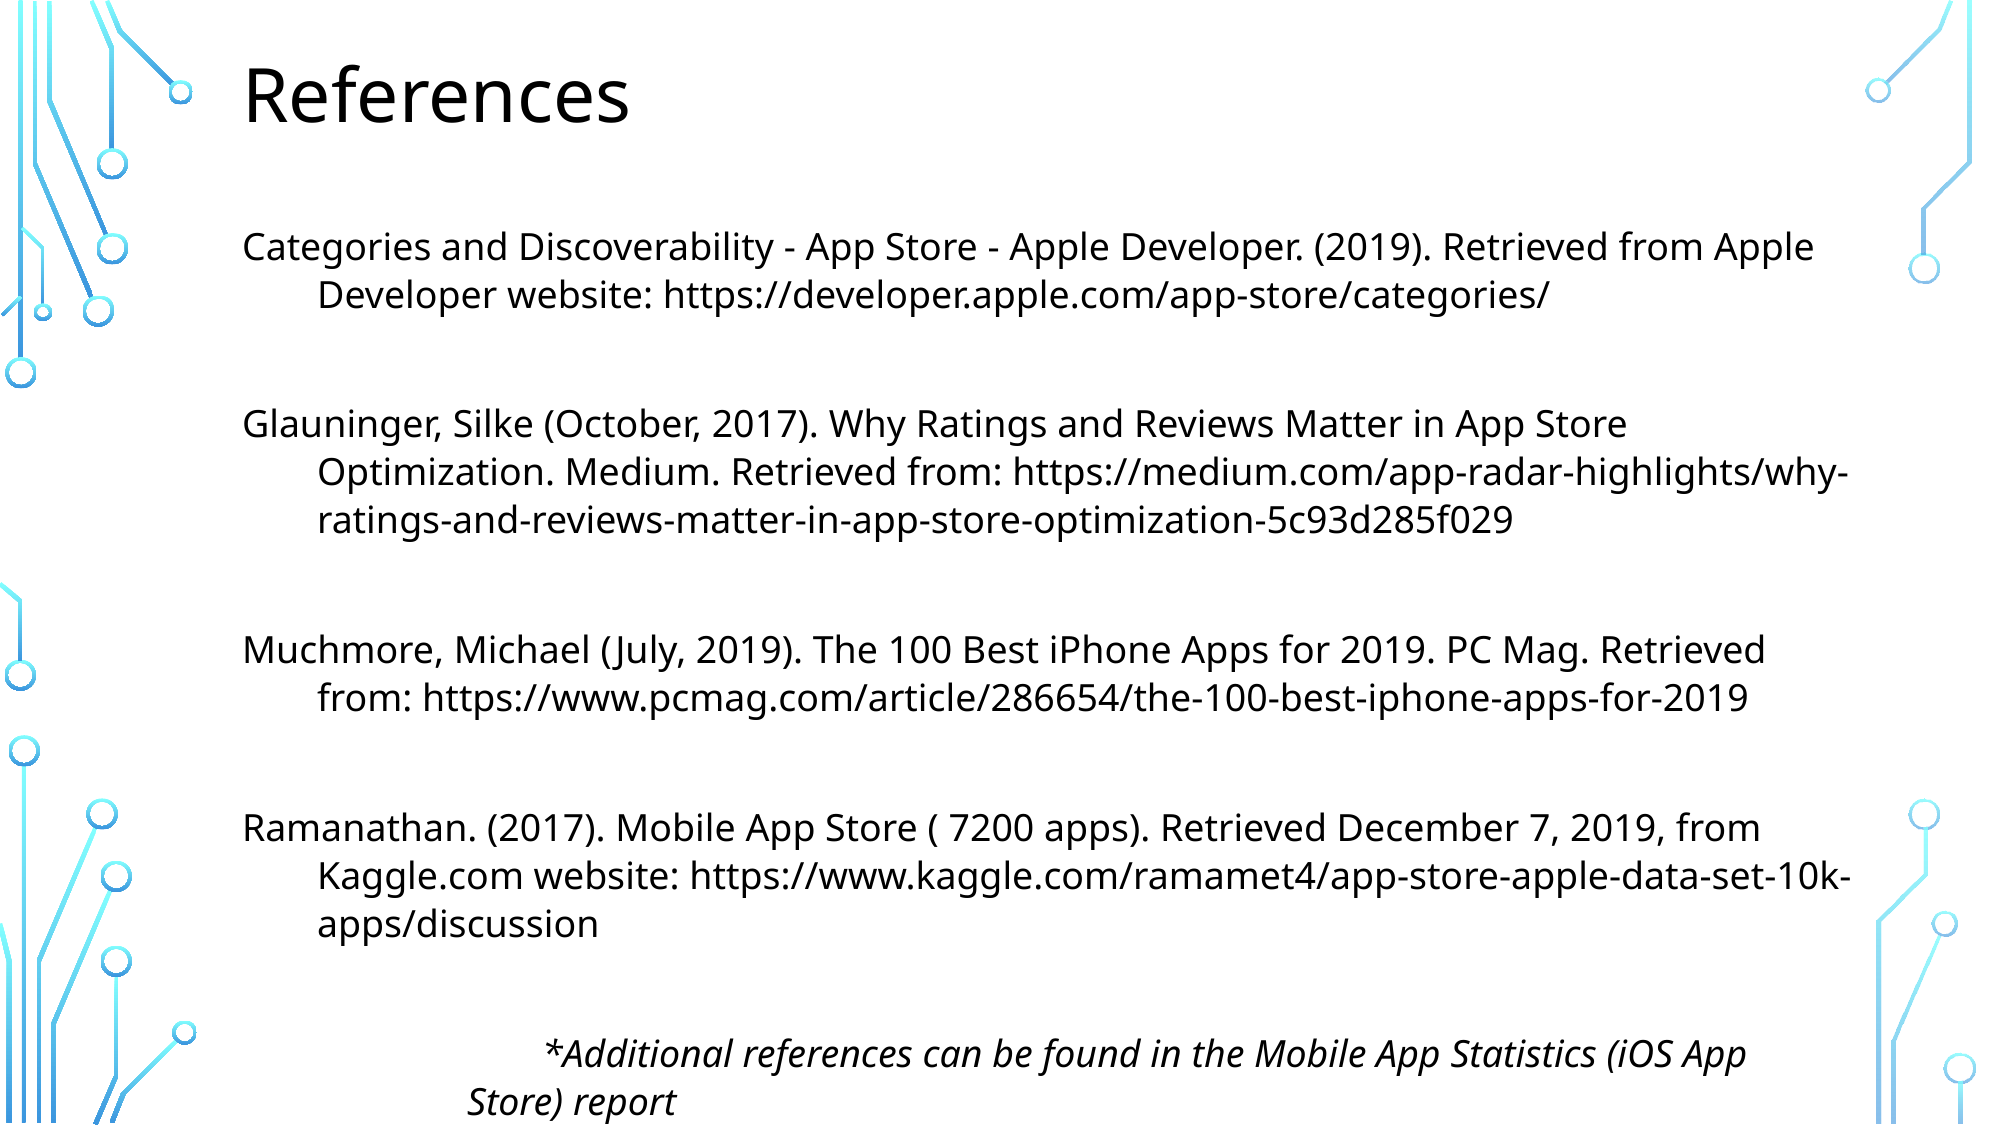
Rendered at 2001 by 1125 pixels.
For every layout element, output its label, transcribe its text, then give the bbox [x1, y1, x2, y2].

title References [227, 17, 1853, 204]
text_box Categories and Discoverability - App Store - Apple Developer. (2019). Retrieved from Apple Developer website: https://developer.apple.com/app-store/categories/ Glauninger, Silke (October, 2017). Why Ratings and Reviews Matter in App Store Optimization. Medium. Retrieved from: https://medium.com/app-radar-highlights/why-ratings-and-reviews-matter-in-app-store-optimization-5c93d285f029 Muchmore, Michael (July, 2019). The 100 Best iPhone Apps for 2019. PC Mag. Retrieved from: https://www.pcmag.com/article/286654/the-100-best-iphone-apps-for-2019 Ramanathan. (2017). Mobile App Store ( 7200 apps). Retrieved December 7, 2019, from Kaggle.com website: https://www.kaggle.com/ramamet4/app-store-apple-data-set-10k-apps/discussion *Additional references can be found in the Mobile App Statistics (iOS App Store) report [227, 204, 1868, 831]
